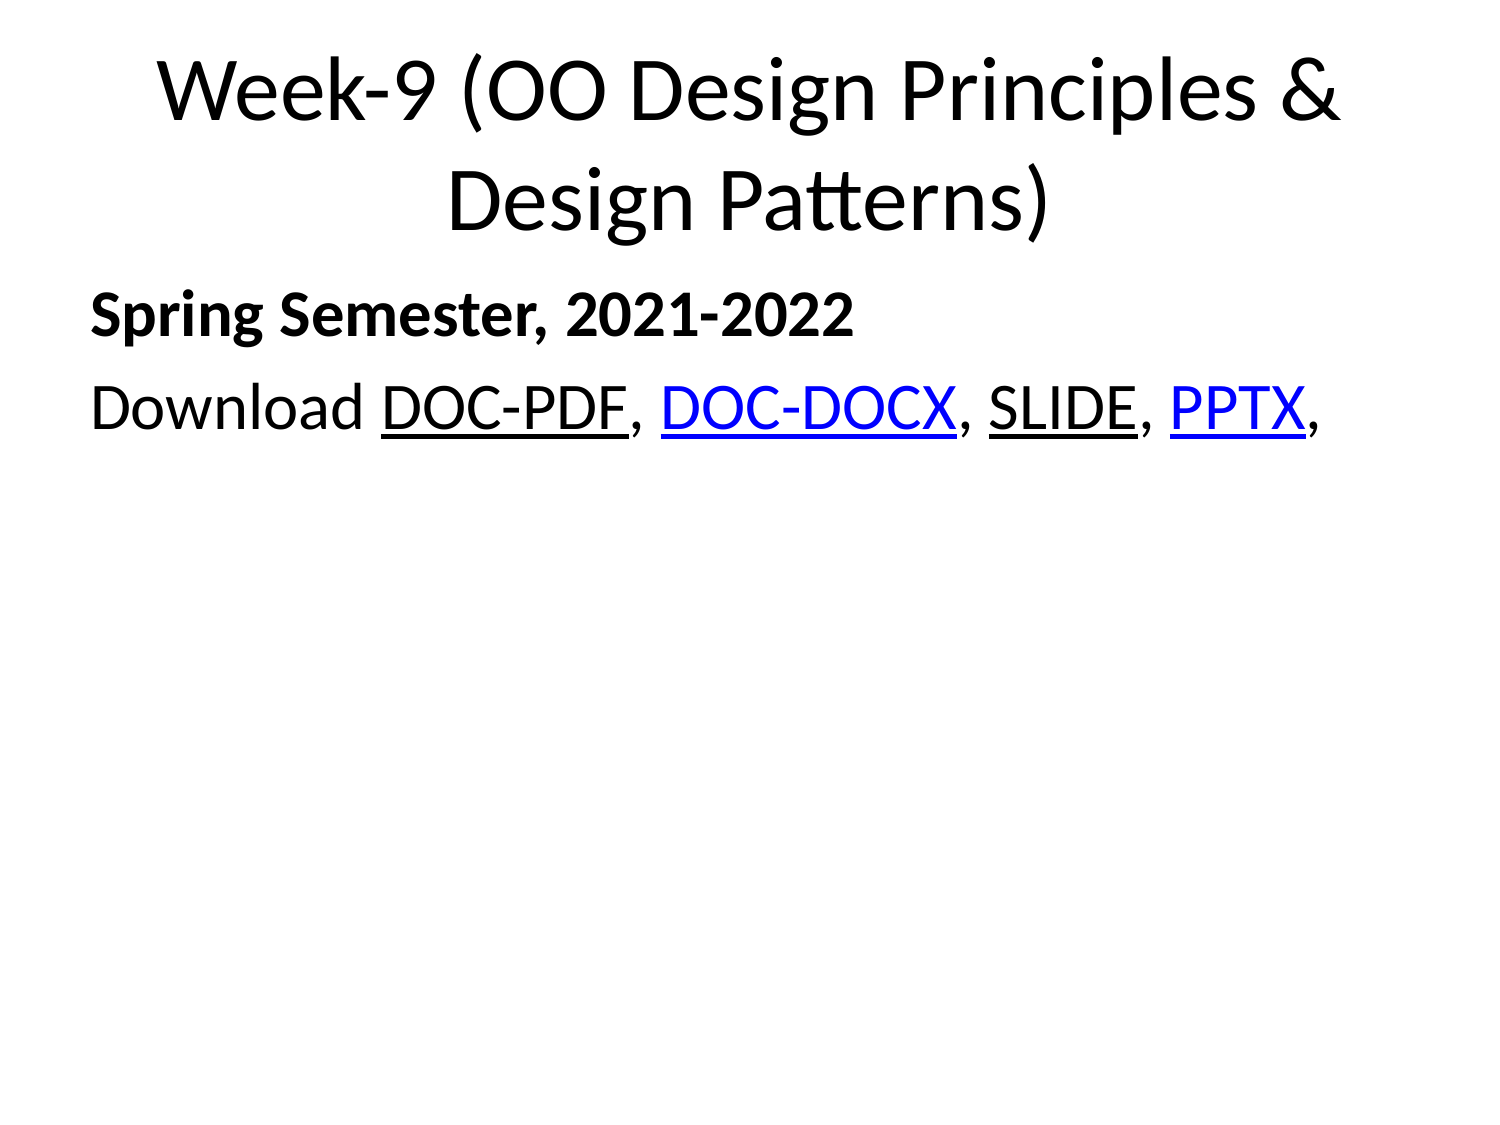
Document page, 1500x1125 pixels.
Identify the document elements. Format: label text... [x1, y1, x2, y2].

title Week-9 (OO Design Principles & Design Patterns) [75, 45, 1425, 233]
list Spring Semester, 2021-2022 Download DOC-PDF, DOC-DOCX, SLIDE, PPTX, [75, 262, 1425, 1005]
